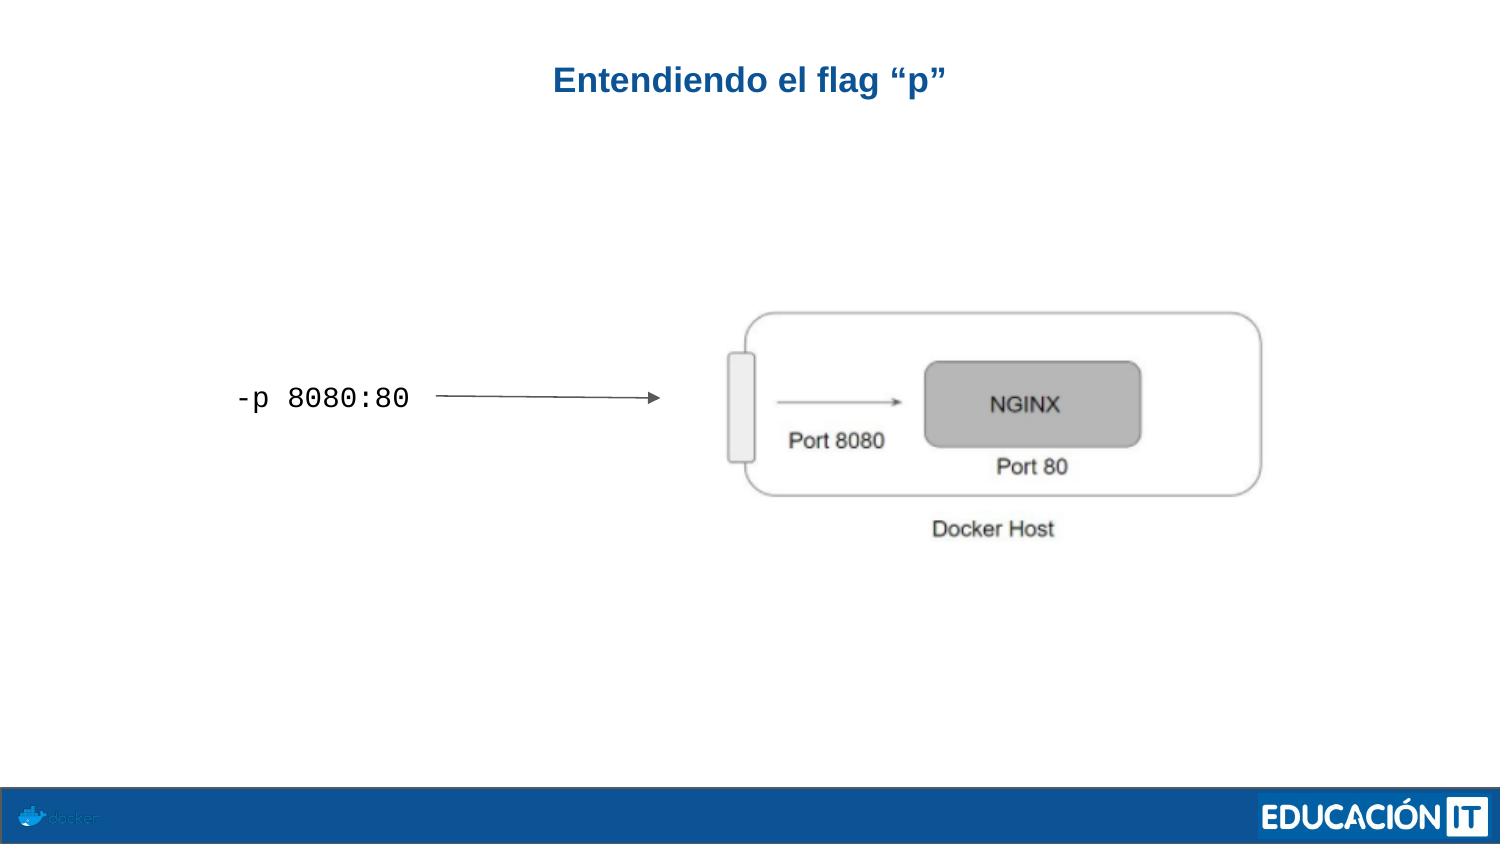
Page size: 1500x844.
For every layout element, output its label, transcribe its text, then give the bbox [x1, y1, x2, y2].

text_box [1, 788, 1500, 844]
picture [14, 793, 102, 839]
text_box Entendiendo el flag “p” [436, 42, 1064, 115]
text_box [435, 395, 661, 399]
picture [707, 291, 1283, 552]
picture [1258, 793, 1492, 839]
text_box -p 8080:80 [219, 363, 436, 429]
